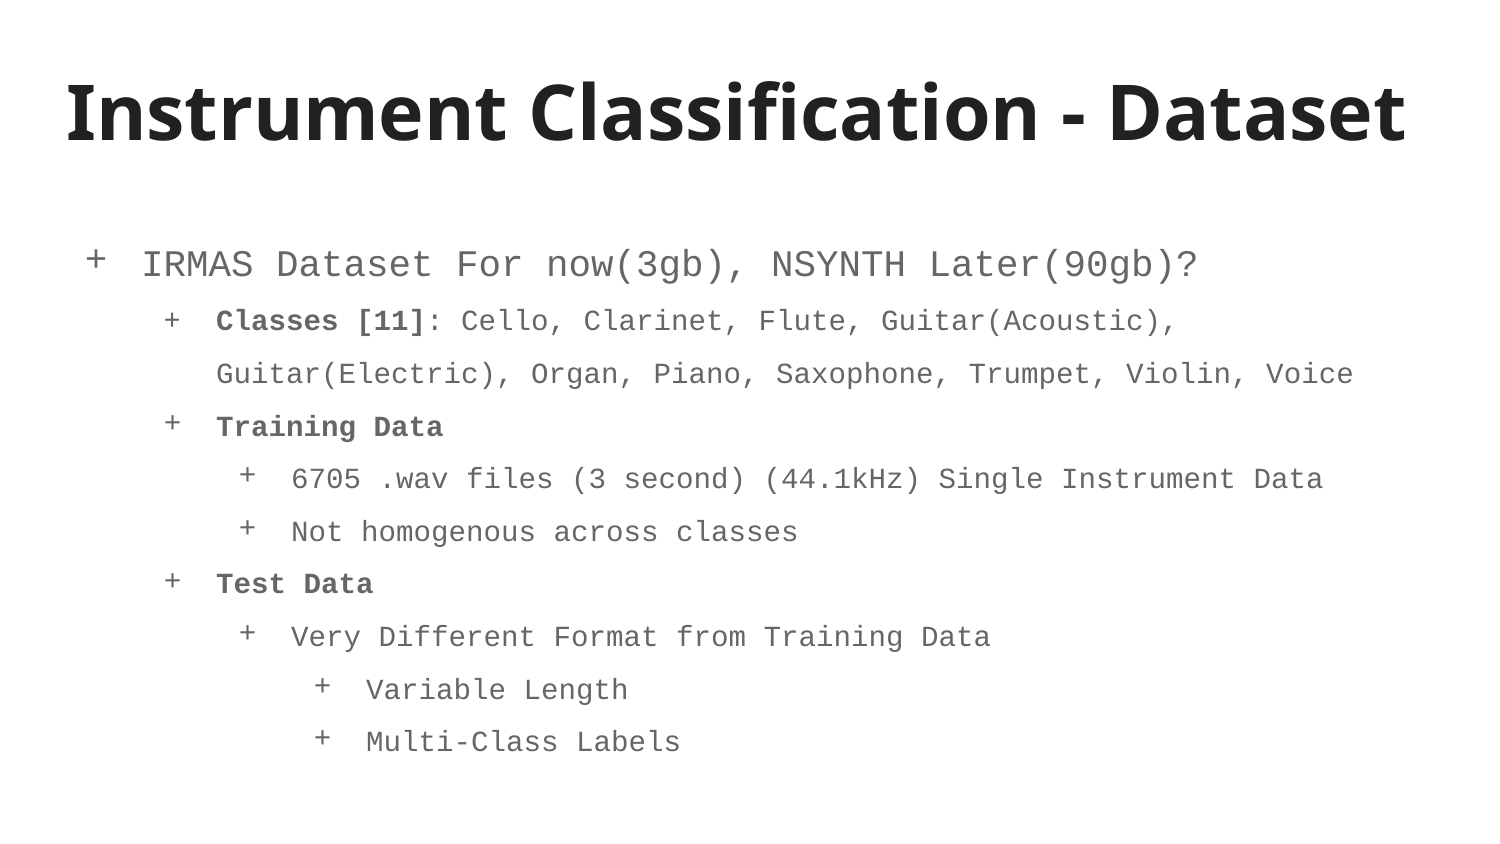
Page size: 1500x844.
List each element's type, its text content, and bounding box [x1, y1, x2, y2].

title Instrument Classification - Dataset [51, 48, 1449, 180]
list IRMAS Dataset For now(3gb), NSYNTH Later(90gb)? Classes [11]: Cello, Clarinet, Flute, Guitar(Acoustic), Guitar(Electric), Organ, Piano, Saxophone, Trumpet, Violin, Voice Training Data 6705 .wav files (3 second) (44.1kHz) Single Instrument Data Not homogenous across classes Test Data Very Different Format from Training Data Variable Length Multi-Class Labels [51, 201, 1449, 798]
